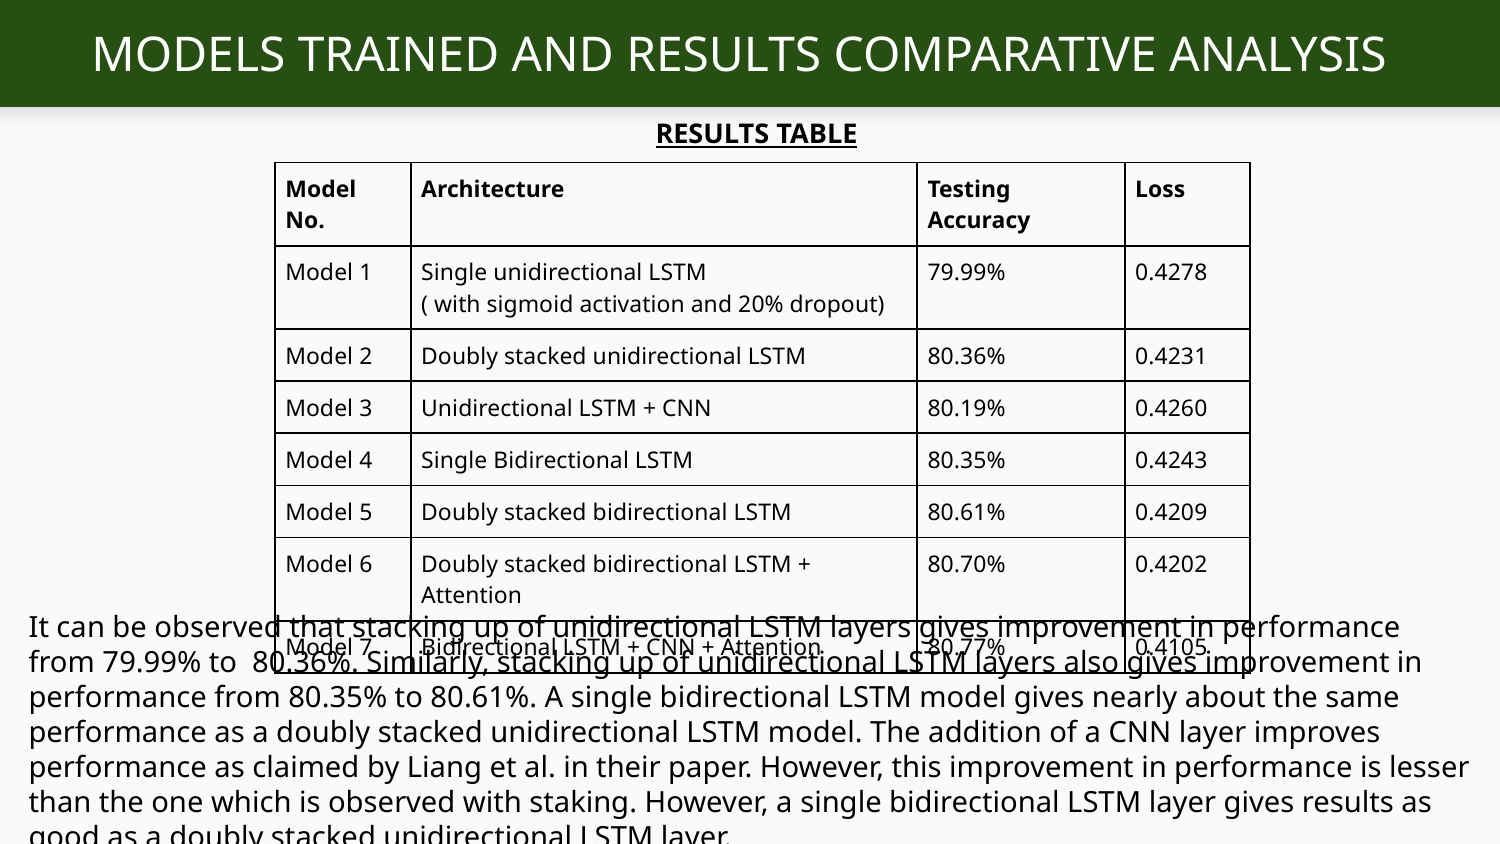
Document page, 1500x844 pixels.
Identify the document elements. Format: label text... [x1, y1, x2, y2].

table_header Testing Accuracy [918, 163, 1124, 245]
table_cell Doubly stacked unidirectional LSTM [412, 330, 916, 380]
table_header Model No. [276, 163, 410, 245]
table_cell Model 5 [276, 486, 410, 537]
table_cell 0.4209 [1126, 486, 1249, 537]
table_cell 0.4278 [1126, 247, 1249, 328]
table_cell Single Bidirectional LSTM [412, 434, 916, 485]
table_cell Doubly stacked bidirectional LSTM [412, 486, 916, 537]
table_cell 80.19% [918, 382, 1124, 432]
table_cell Model 6 [276, 538, 410, 593]
table_cell 0.4260 [1126, 382, 1249, 432]
text_box RESULTS TABLE [640, 101, 958, 164]
text_box It can be observed that stacking up of unidirectional LSTM layers gives improvement in performance from 79.99% to 80.36%. Similarly, stacking up of unidirectional LSTM layers also gives improvement in performance from 80.35% to 80.61%. A single bidirectional LSTM model gives nearly about the same performance as a doubly stacked unidirectional LSTM model. The addition of a CNN layer improves performance as claimed by Liang et al. in their paper. However, this improvement in performance is lesser than the one which is observed with staking. However, a single bidirectional LSTM layer gives results as good as a doubly stacked unidirectional LSTM layer. [13, 593, 1487, 844]
table_cell Model 4 [276, 434, 410, 485]
table_cell Unidirectional LSTM + CNN [412, 382, 916, 432]
table_cell 0.4202 [1126, 538, 1249, 593]
table_cell 79.99% [918, 247, 1124, 328]
table_header Loss [1126, 163, 1249, 245]
table_cell 80.35% [918, 434, 1124, 485]
table_cell Model 2 [276, 330, 410, 380]
table_cell 80.70% [918, 538, 1124, 593]
table_cell 80.61% [918, 486, 1124, 537]
table_cell Doubly stacked bidirectional LSTM + Attention [412, 538, 916, 593]
table_cell 80.36% [918, 330, 1124, 380]
table_cell Model 1 [276, 247, 410, 328]
table_cell Single unidirectional LSTM ( with sigmoid activation and 20% dropout) [412, 247, 916, 328]
table_header Architecture [412, 163, 916, 245]
table_cell 0.4243 [1126, 434, 1249, 485]
title MODELS TRAINED AND RESULTS COMPARATIVE ANALYSIS [16, 2, 1464, 102]
table_cell Model 3 [276, 382, 410, 432]
table_cell 0.4231 [1126, 330, 1249, 380]
